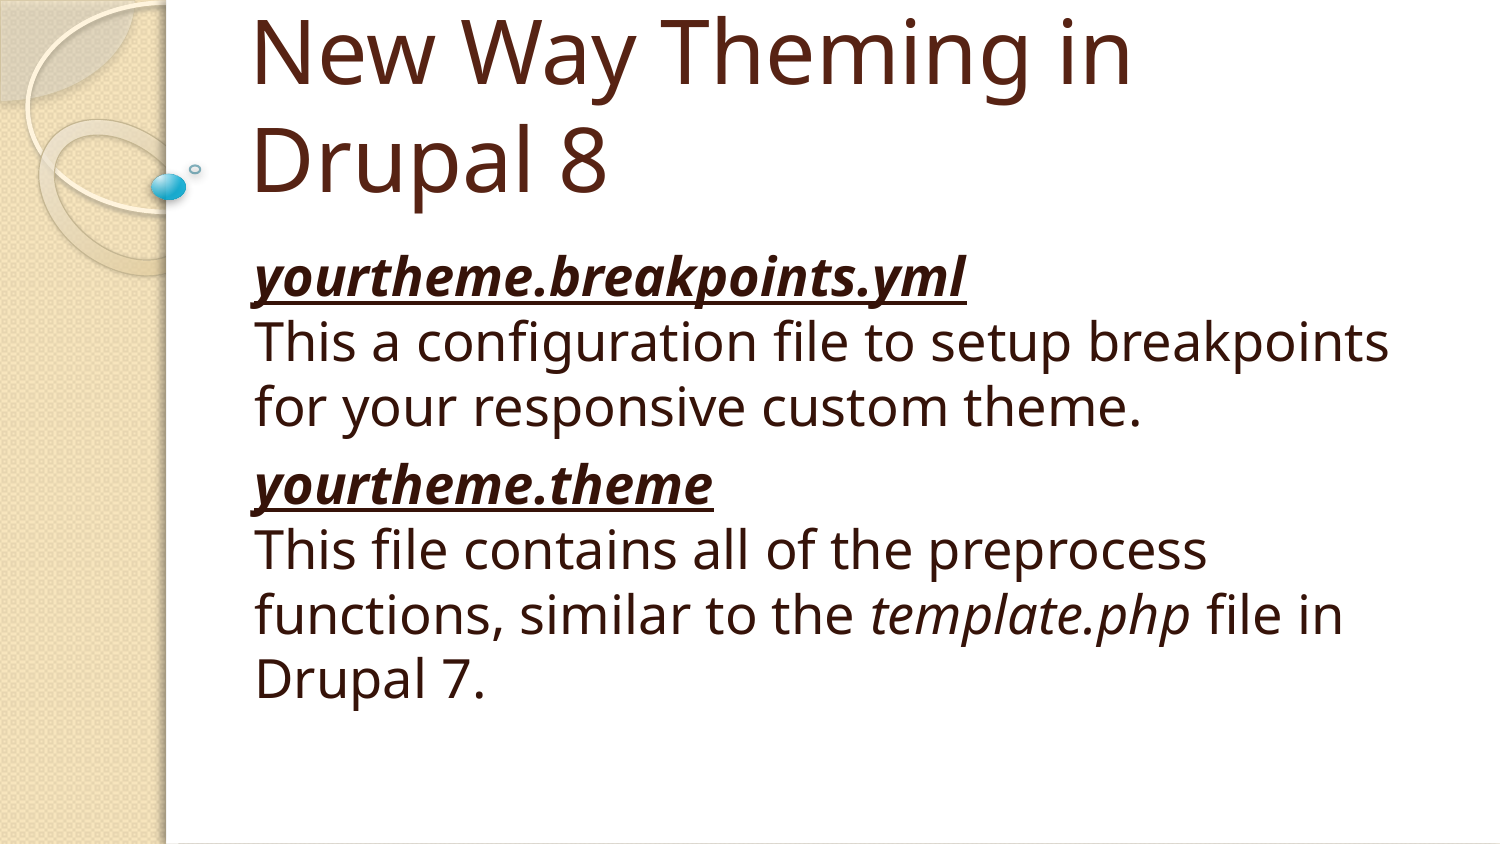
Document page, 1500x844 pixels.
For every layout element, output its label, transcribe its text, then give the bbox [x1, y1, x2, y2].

title New Way Theming in Drupal 8 [234, 44, 1450, 226]
subtitle yourtheme.breakpoints.yml This a configuration file to setup breakpoints for your responsive custom theme. yourtheme.theme This file contains all of the preprocess functions, similar to the template.php file in Drupal 7. [234, 227, 1475, 810]
